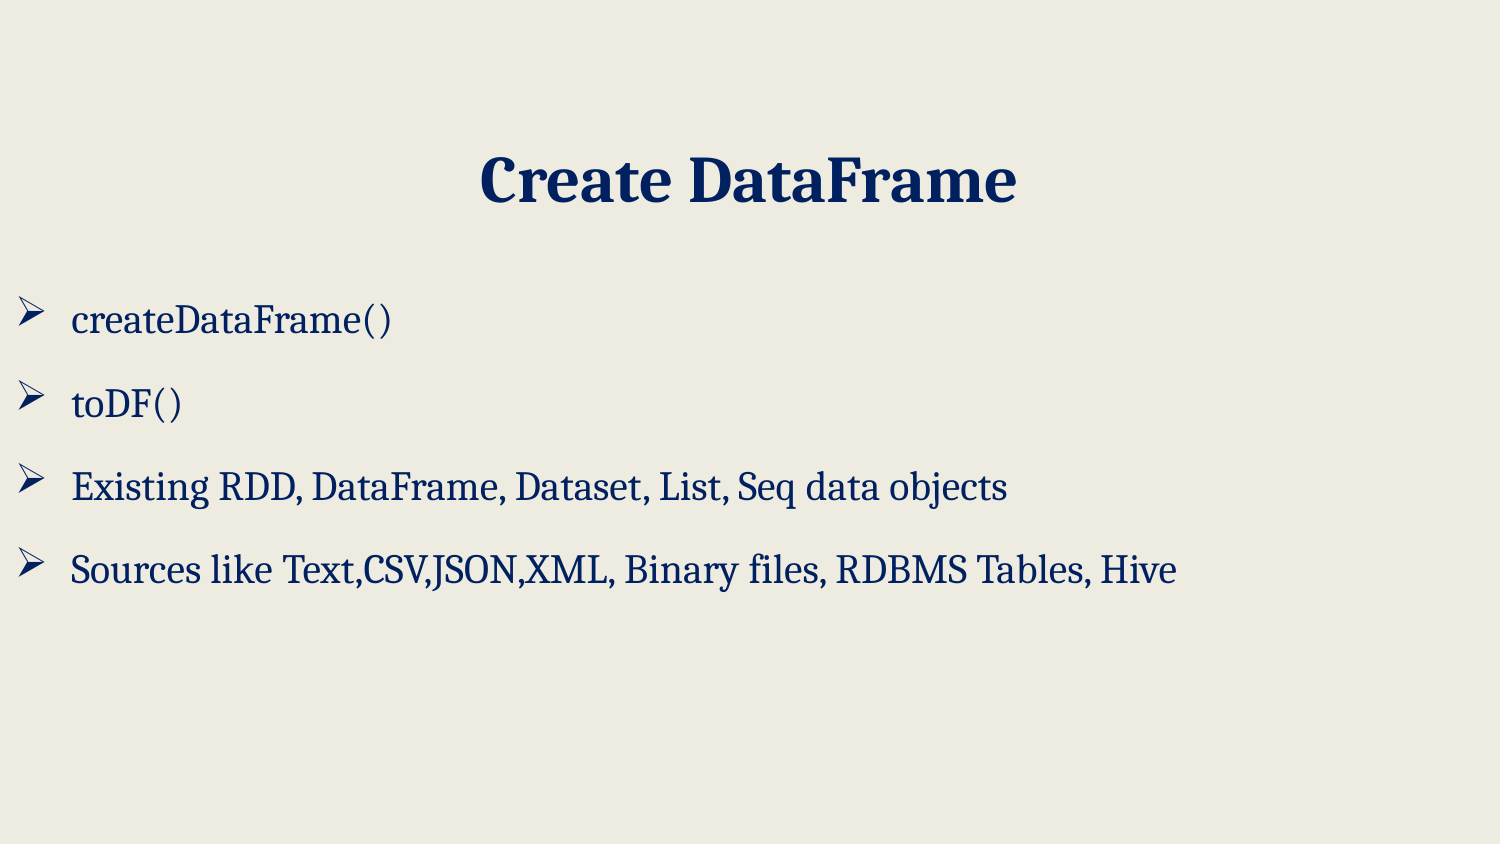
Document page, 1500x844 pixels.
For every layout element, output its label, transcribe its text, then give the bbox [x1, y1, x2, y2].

list createDataFrame() toDF() Existing RDD, DataFrame, Dataset, List, Seq data objects Sources like Text,CSV,JSON,XML, Binary files, RDBMS Tables, Hive [0, 259, 1500, 635]
title Create DataFrame [0, 128, 1500, 222]
